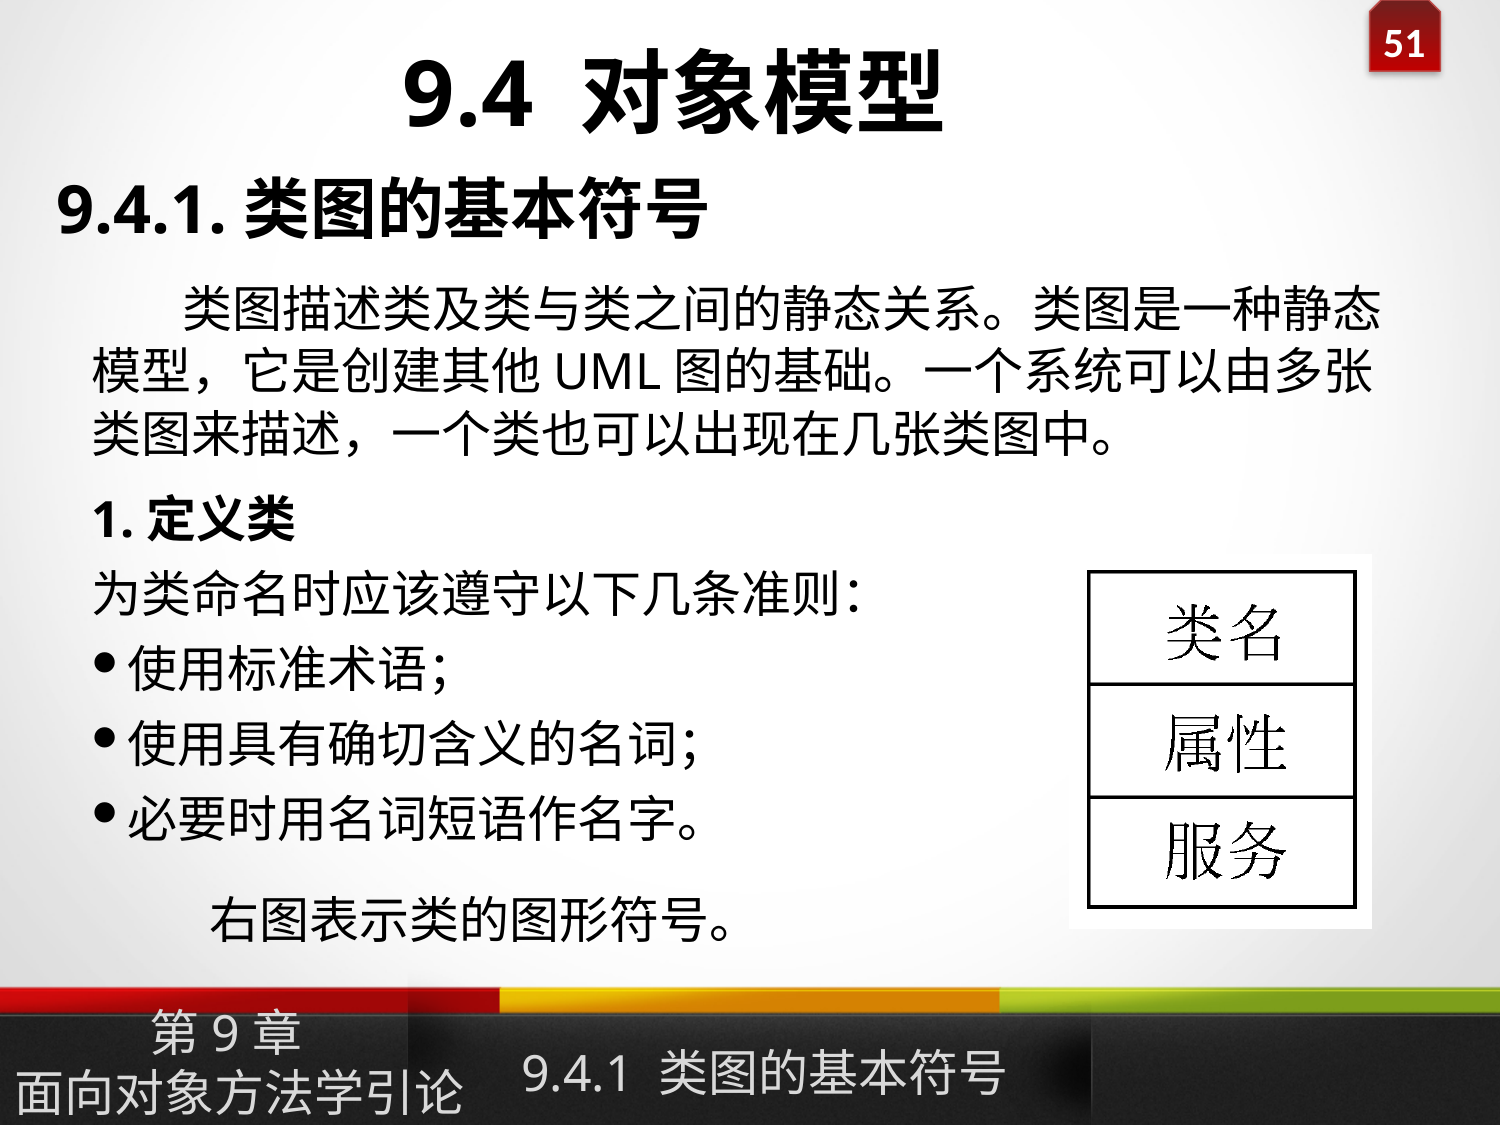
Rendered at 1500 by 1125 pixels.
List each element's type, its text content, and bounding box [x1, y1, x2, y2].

text_box 右图表示类的图形符号。 [194, 881, 786, 957]
text_box 9.4.1 类图的基本符号 [458, 1032, 1073, 1111]
text_box 类图描述类及类与类之间的静态关系。类图是一种静态模型，它是创建其他UML图的基础。一个系统可以由多张类图来描述，一个类也可以出现在几张类图中。 1.定义类 为类命名时应该遵守以下几条准则： 使用标准术语； 使用具有确切含义的名词； 必要时用名词短语作名字。 [76, 267, 1436, 855]
list 9.4.1.类图的基本符号 [41, 159, 1392, 259]
title 9.4 对象模型 [0, 0, 1350, 184]
picture [0, 0, 1500, 1125]
